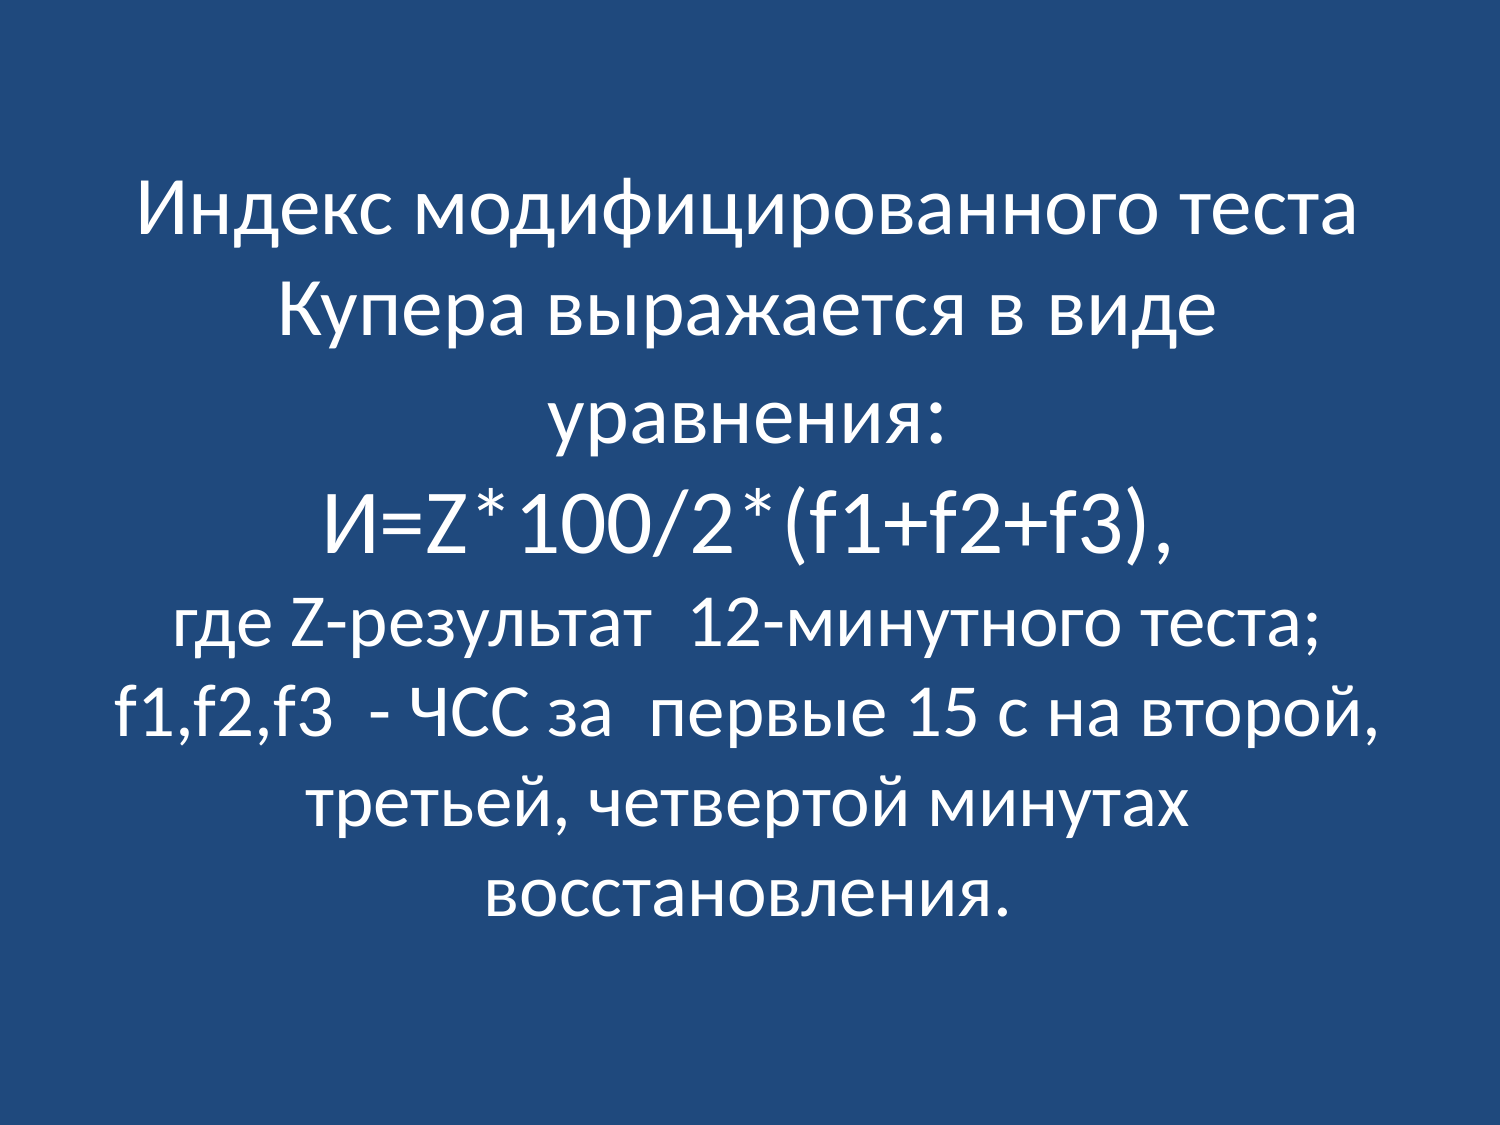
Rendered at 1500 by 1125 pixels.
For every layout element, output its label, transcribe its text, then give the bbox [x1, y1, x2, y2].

title Индекс модифицированного теста Купера выражается в виде уравнения: И=Z*100/2*(f1+f2+f3), где Z-результат 12-минутного теста; f1,f2,f3 - ЧСС за первые 15 с на второй, третьей, четвертой минутах восстановления. [64, 137, 1432, 946]
